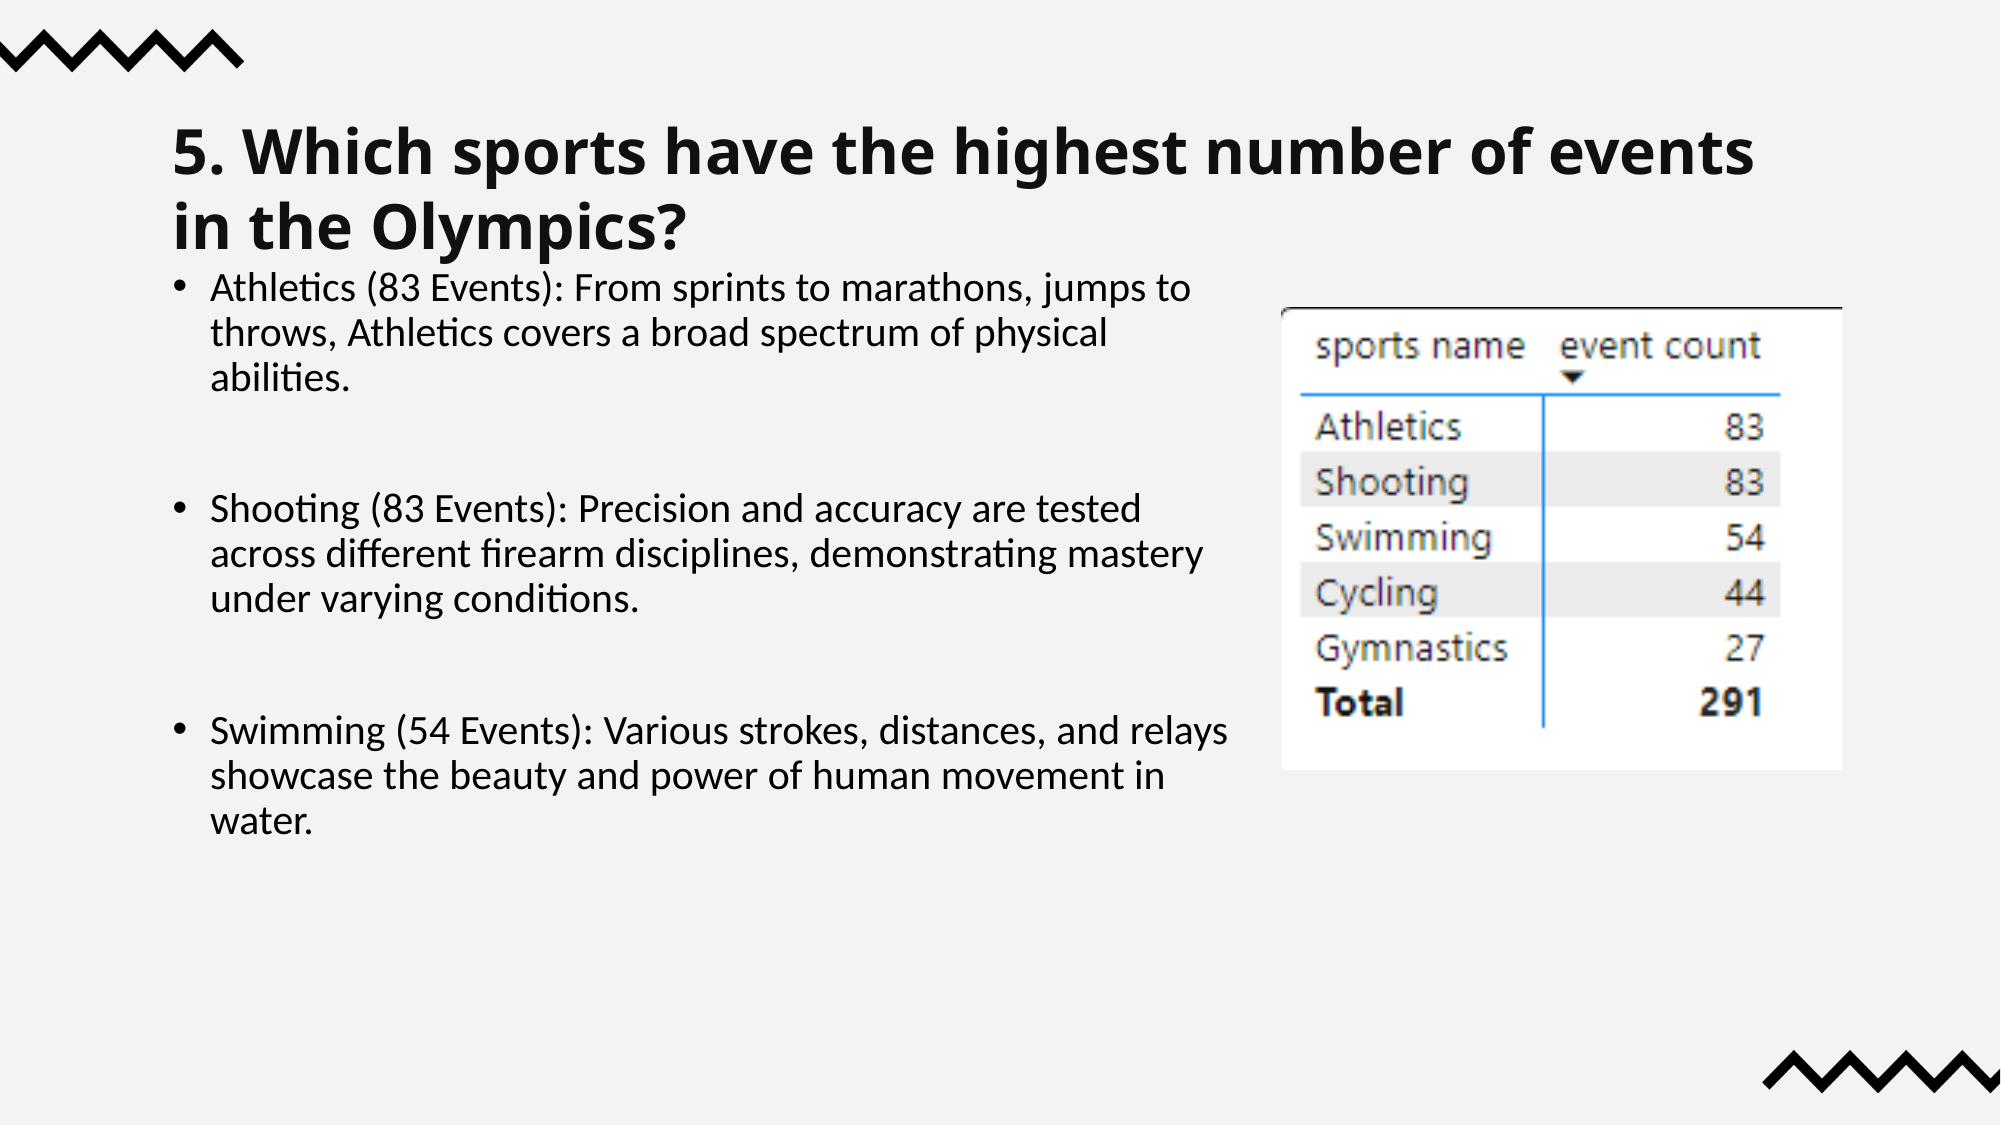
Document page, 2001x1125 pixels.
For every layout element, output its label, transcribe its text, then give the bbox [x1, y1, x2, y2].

picture [1280, 307, 1843, 771]
list Athletics (83 Events): From sprints to marathons, jumps to throws, Athletics covers a broad spectrum of physical abilities. Shooting (83 Events): Precision and accuracy are tested across different firearm disciplines, demonstrating mastery under varying conditions. Swimming (54 Events): Various strokes, distances, and relays showcase the beauty and power of human movement in water. [157, 250, 1249, 1028]
picture [0, 23, 255, 77]
picture [1755, 1044, 2001, 1098]
title 5. Which sports have the highest number of events in the Olympics? [157, 97, 1843, 223]
